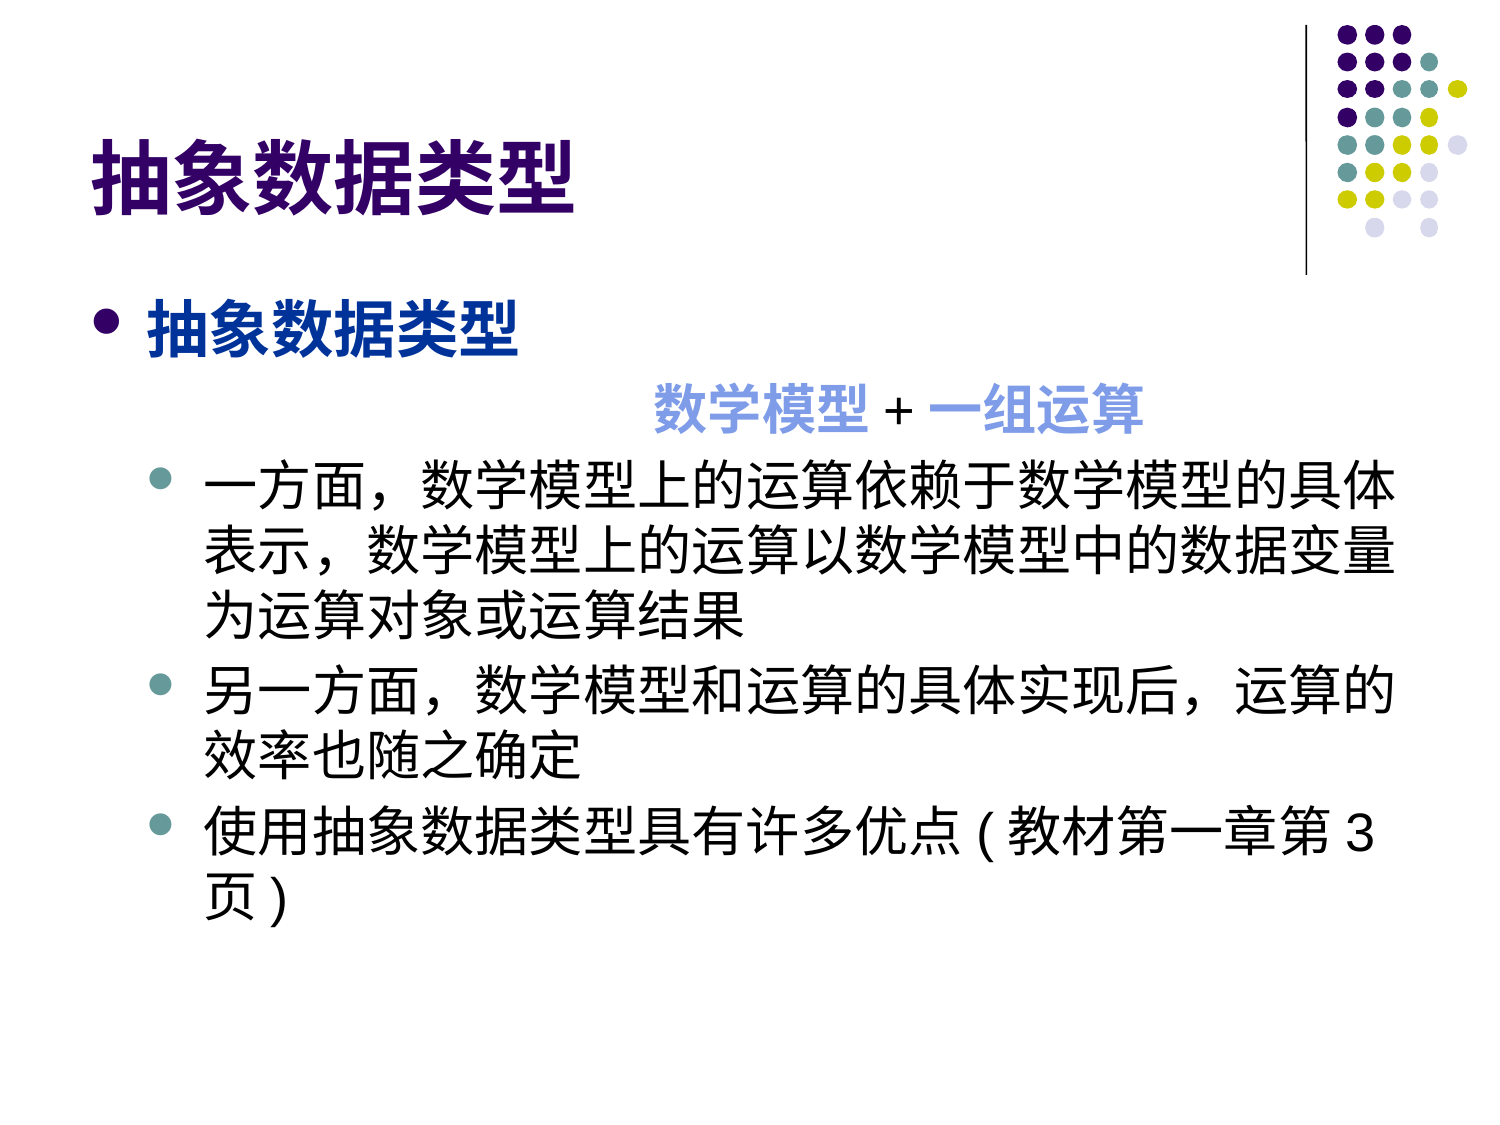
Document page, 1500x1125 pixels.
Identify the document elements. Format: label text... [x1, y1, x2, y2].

list 抽象数据类型 数学模型+一组运算 一方面，数学模型上的运算依赖于数学模型的具体表示，数学模型上的运算以数学模型中的数据变量为运算对象或运算结果 另一方面，数学模型和运算的具体实现后，运算的效率也随之确定 使用抽象数据类型具有许多优点(教材第一章第3页) [74, 281, 1426, 1006]
title 抽象数据类型 [74, 19, 1313, 233]
